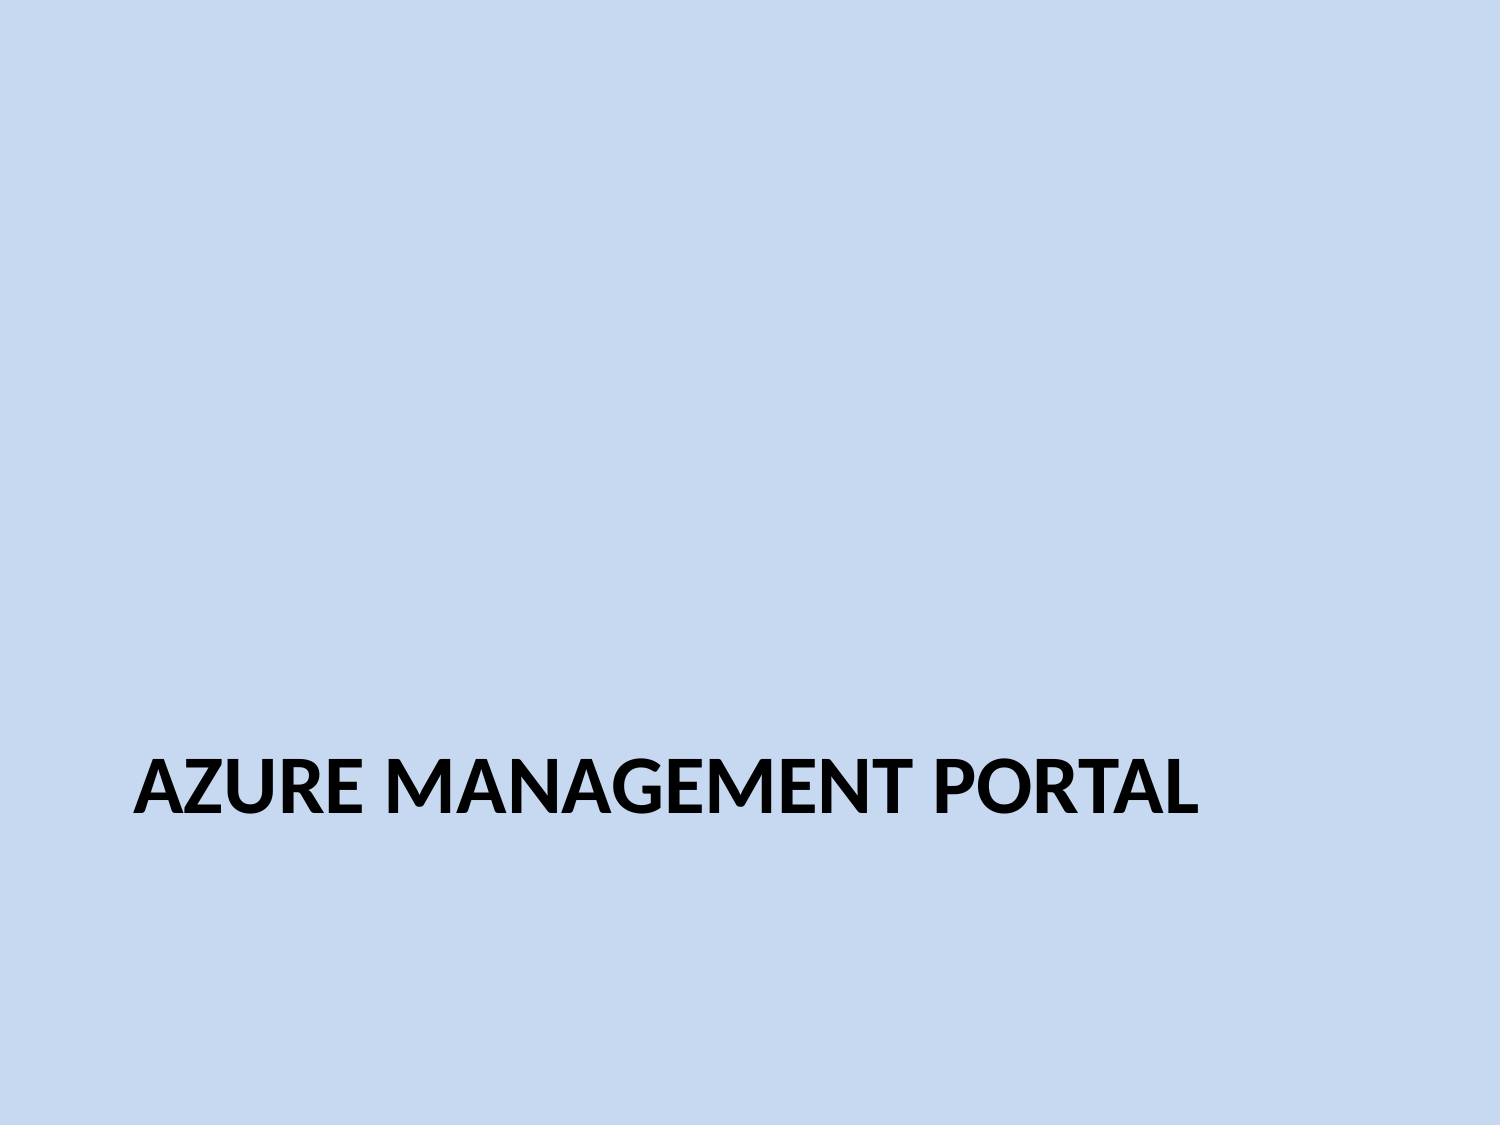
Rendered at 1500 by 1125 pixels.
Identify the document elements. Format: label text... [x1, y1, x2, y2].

title Azure Management Portal [118, 722, 1394, 947]
